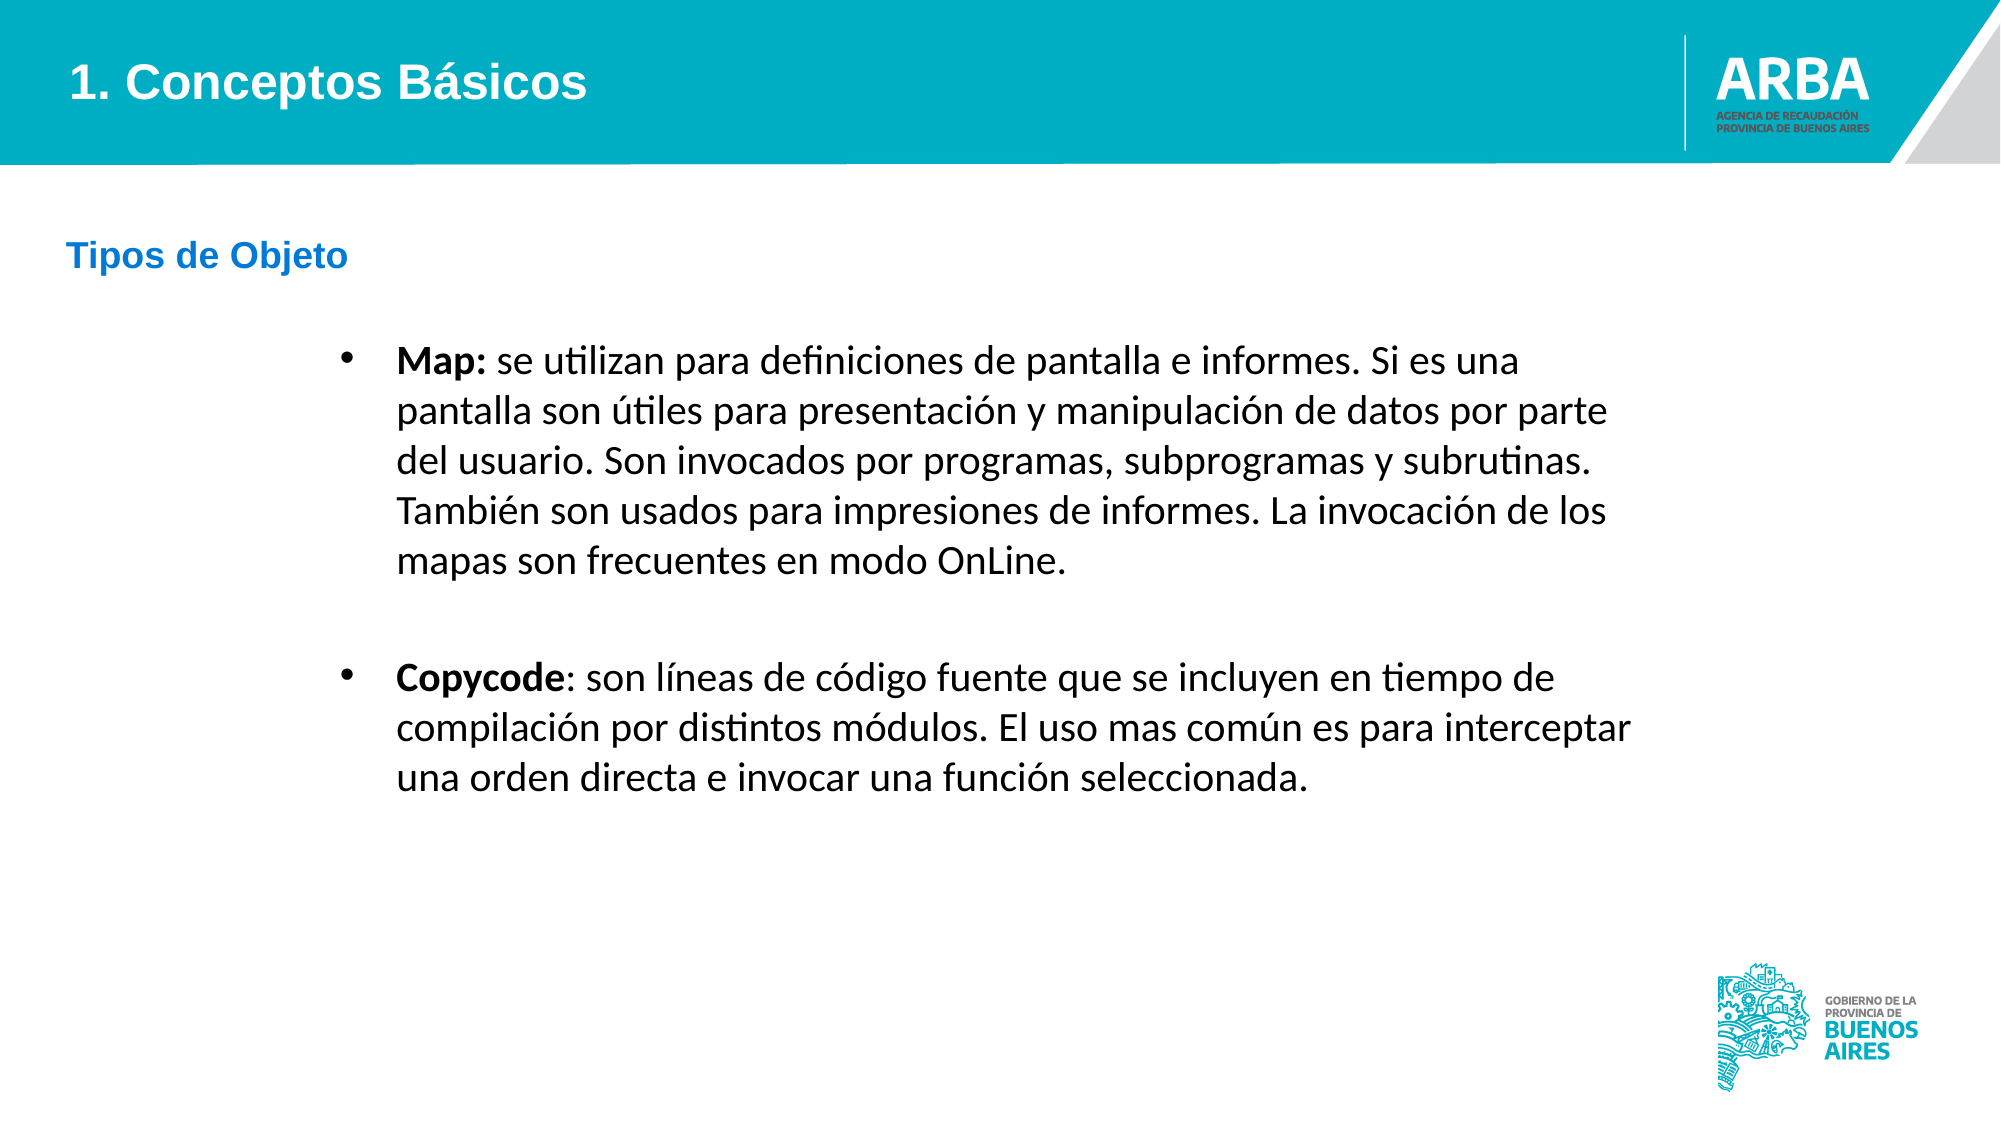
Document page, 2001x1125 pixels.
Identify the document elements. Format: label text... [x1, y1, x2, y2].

text_box 1. Conceptos Básicos [55, 42, 1393, 118]
picture [0, 0, 2001, 1125]
text_box Tipos de Objeto [51, 223, 583, 284]
text_box Map: se utilizan para definiciones de pantalla e informes. Si es una pantalla son útiles para presentación y manipulación de datos por parte del usuario. Son invocados por programas, subprogramas y subrutinas. También son usados para impresiones de informes. La invocación de los mapas son frecuentes en modo OnLine. Copycode: son líneas de código fuente que se incluyen en tiempo de compilación por distintos módulos. El uso mas común es para interceptar una orden directa e invocar una función seleccionada. [324, 324, 1662, 1071]
